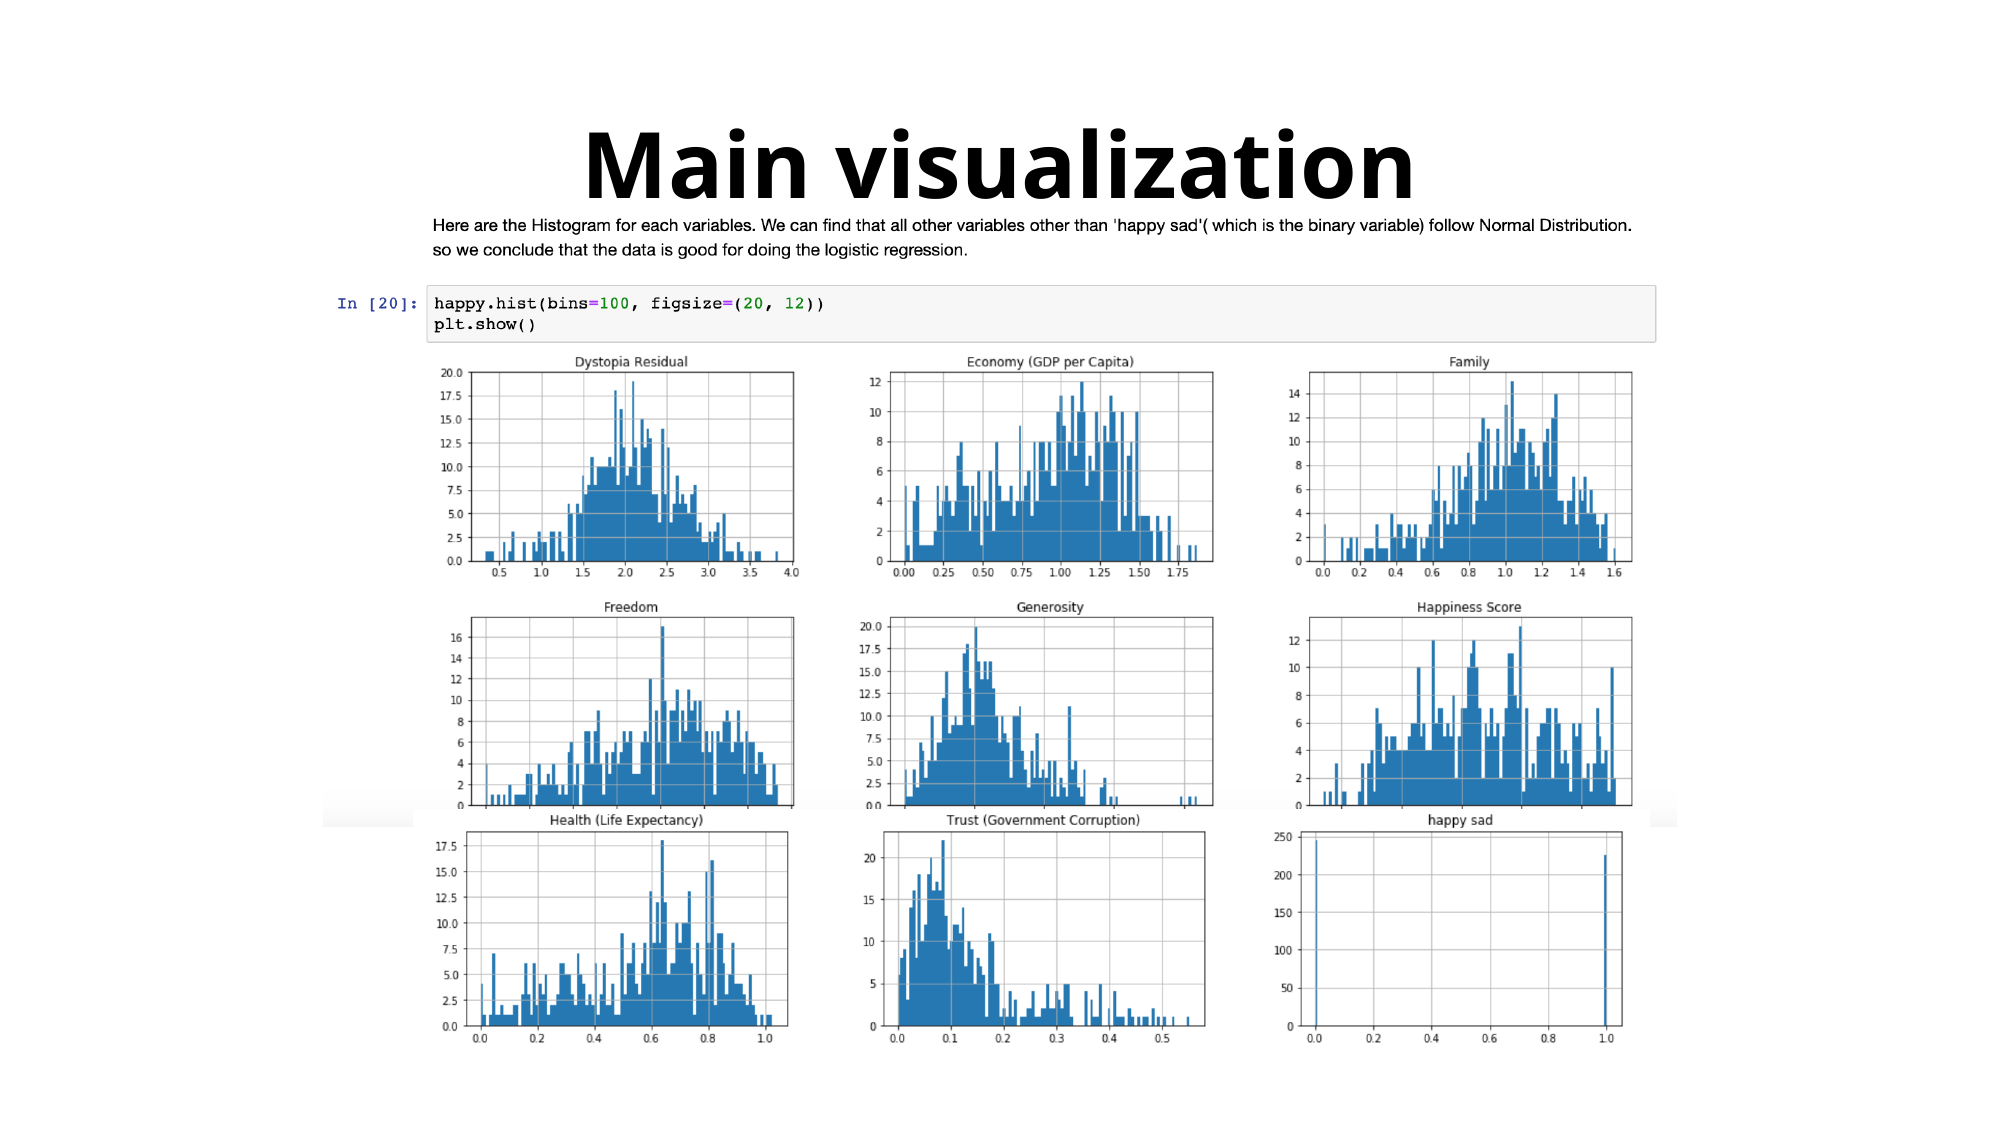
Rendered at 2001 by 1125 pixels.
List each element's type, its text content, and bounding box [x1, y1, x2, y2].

picture [413, 809, 1650, 1066]
title Main visualization [137, 59, 1863, 278]
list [323, 205, 1677, 827]
